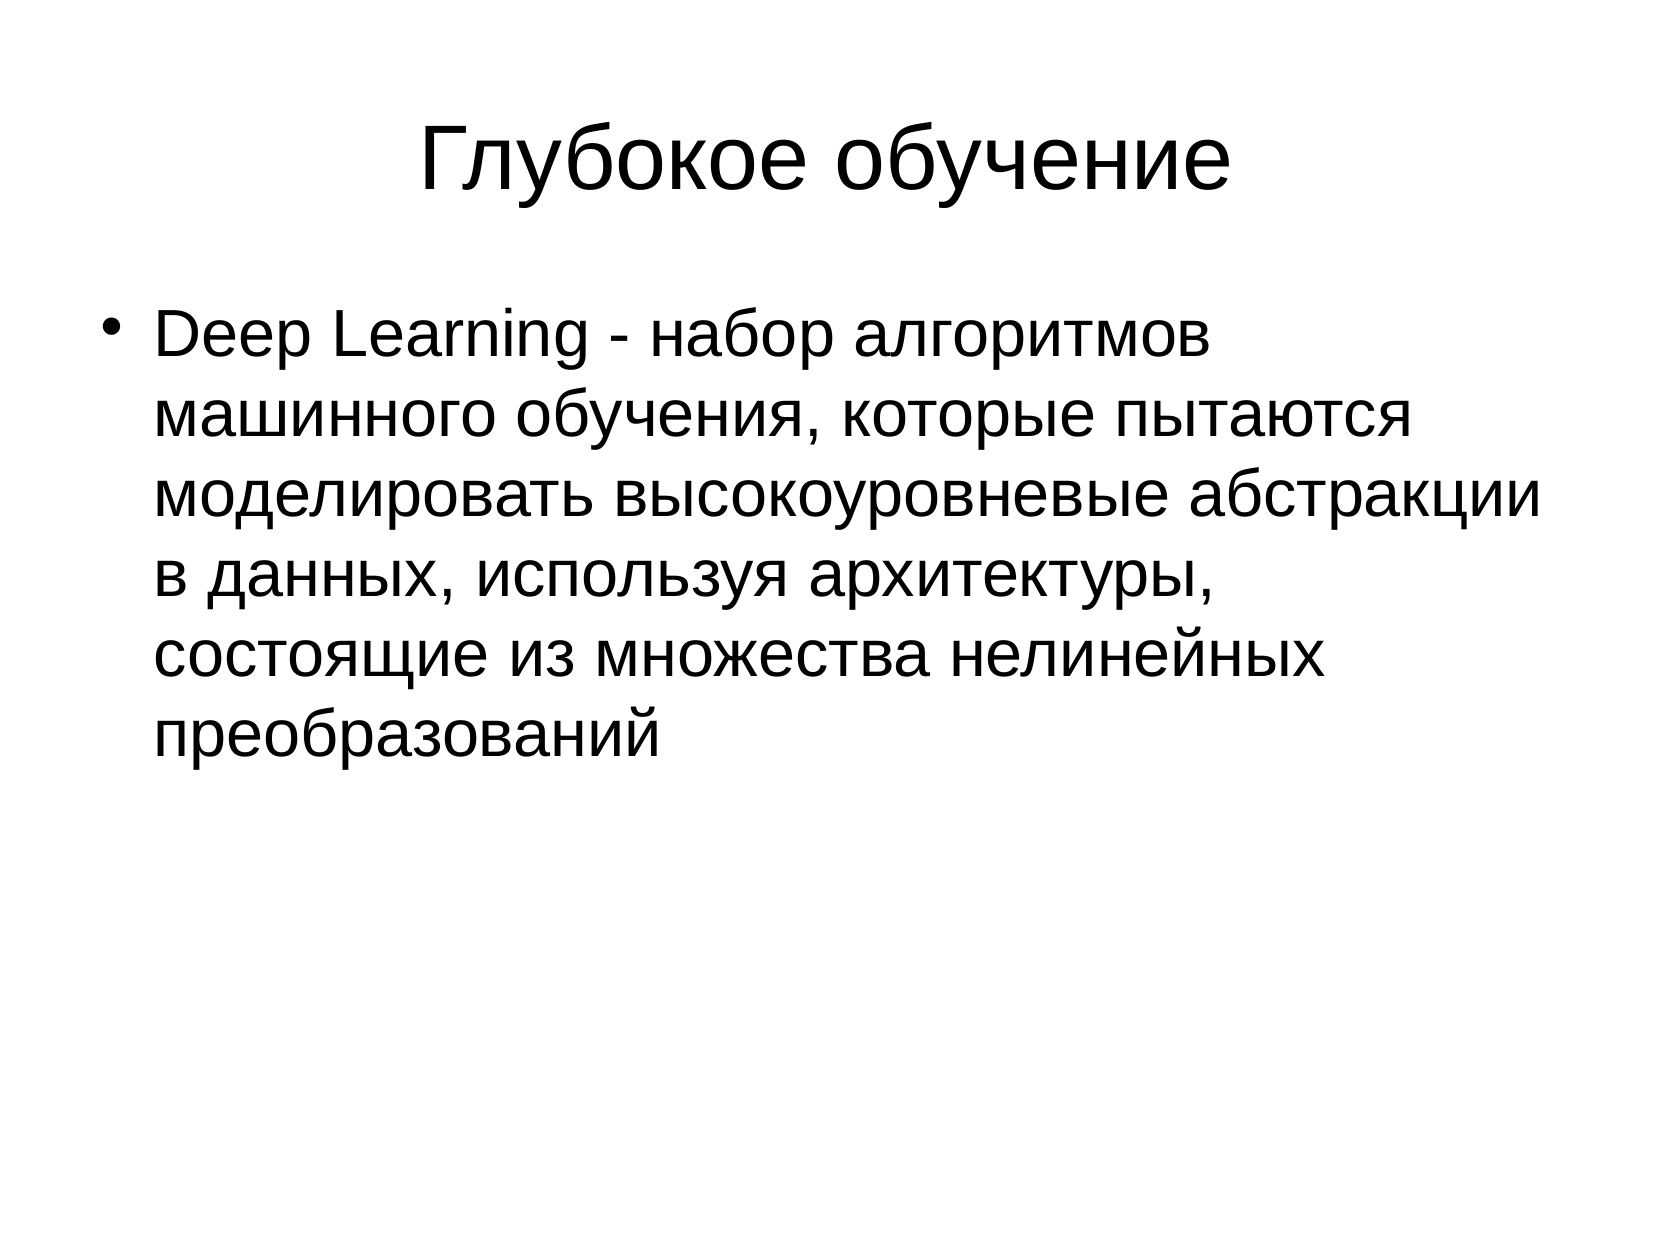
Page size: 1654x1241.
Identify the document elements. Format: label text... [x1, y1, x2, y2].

text_box Глубокое обучение [82, 49, 1571, 257]
text_box Deep Learning - набор алгоритмов машинного обучения, которые пытаются моделировать высокоуровневые абстракции в данных, используя архитектуры, состоящие из множества нелинейных преобразований [82, 290, 1571, 1010]
